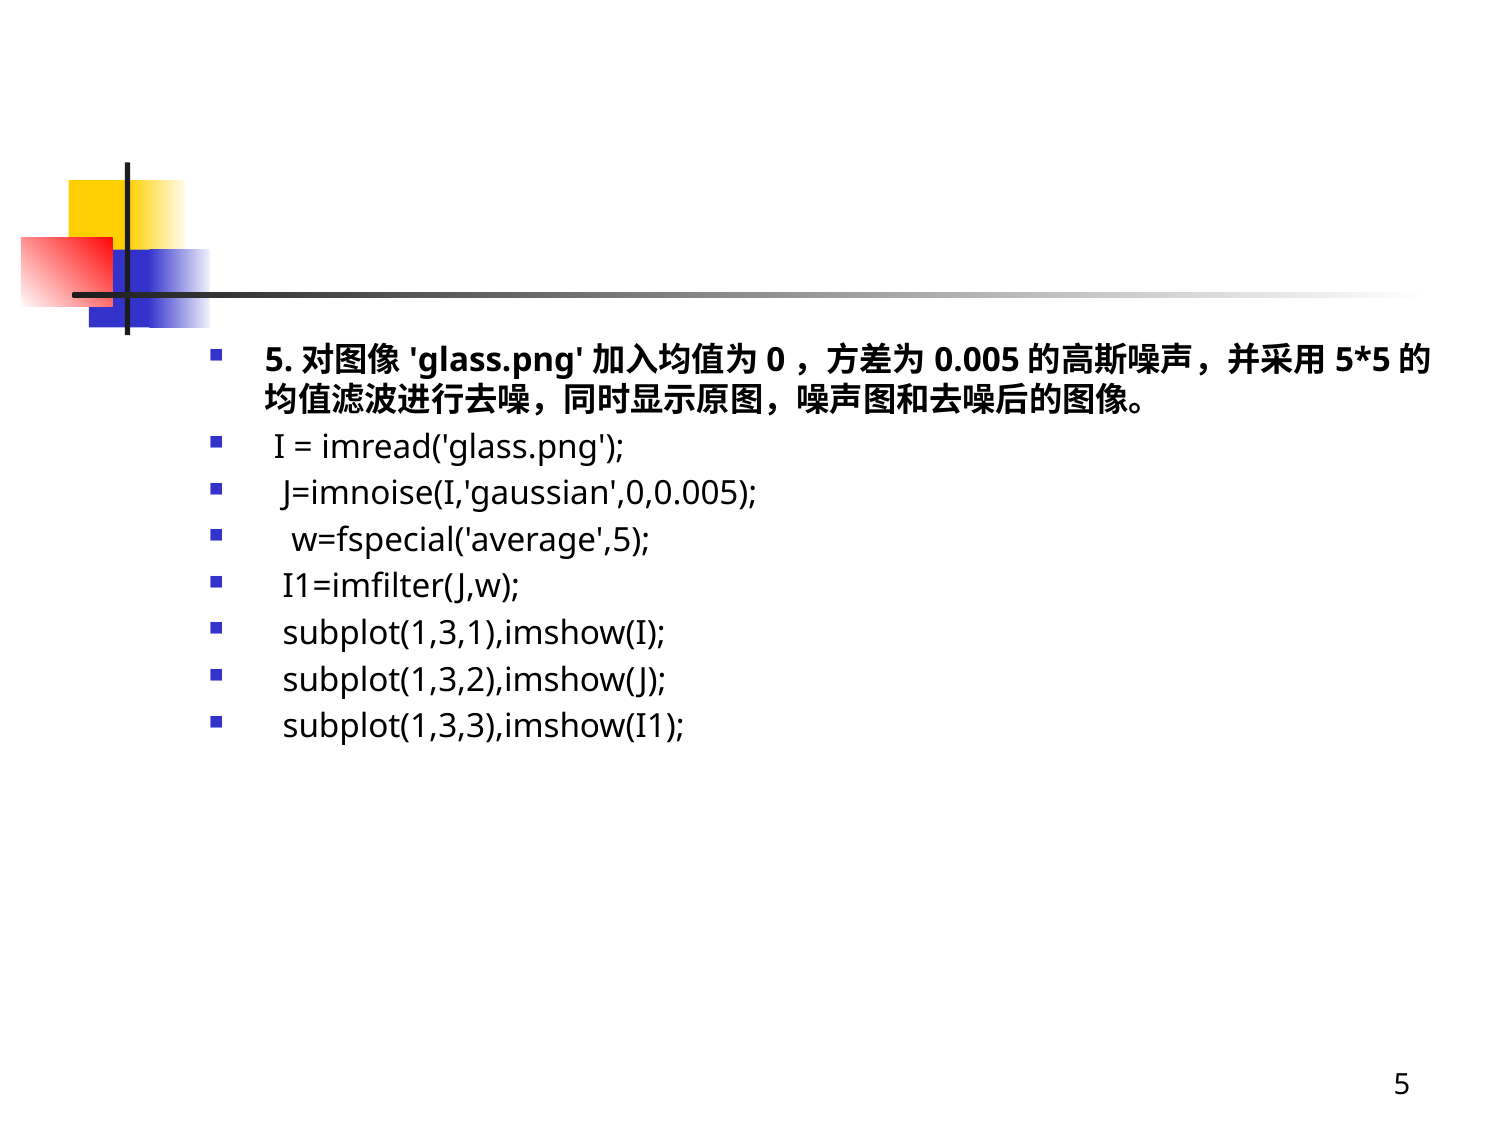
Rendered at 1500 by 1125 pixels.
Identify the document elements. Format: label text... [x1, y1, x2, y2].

slide_number 5 [1112, 1037, 1426, 1113]
list 5.对图像'glass.png'加入均值为0，方差为0.005的高斯噪声，并采用5*5的均值滤波进行去噪，同时显示原图，噪声图和去噪后的图像。 I = imread('glass.png'); J=imnoise(I,'gaussian',0,0.005); w=fspecial('average',5); I1=imfilter(J,w); subplot(1,3,1),imshow(I); subplot(1,3,2),imshow(J); subplot(1,3,3),imshow(I1); [193, 330, 1470, 1007]
